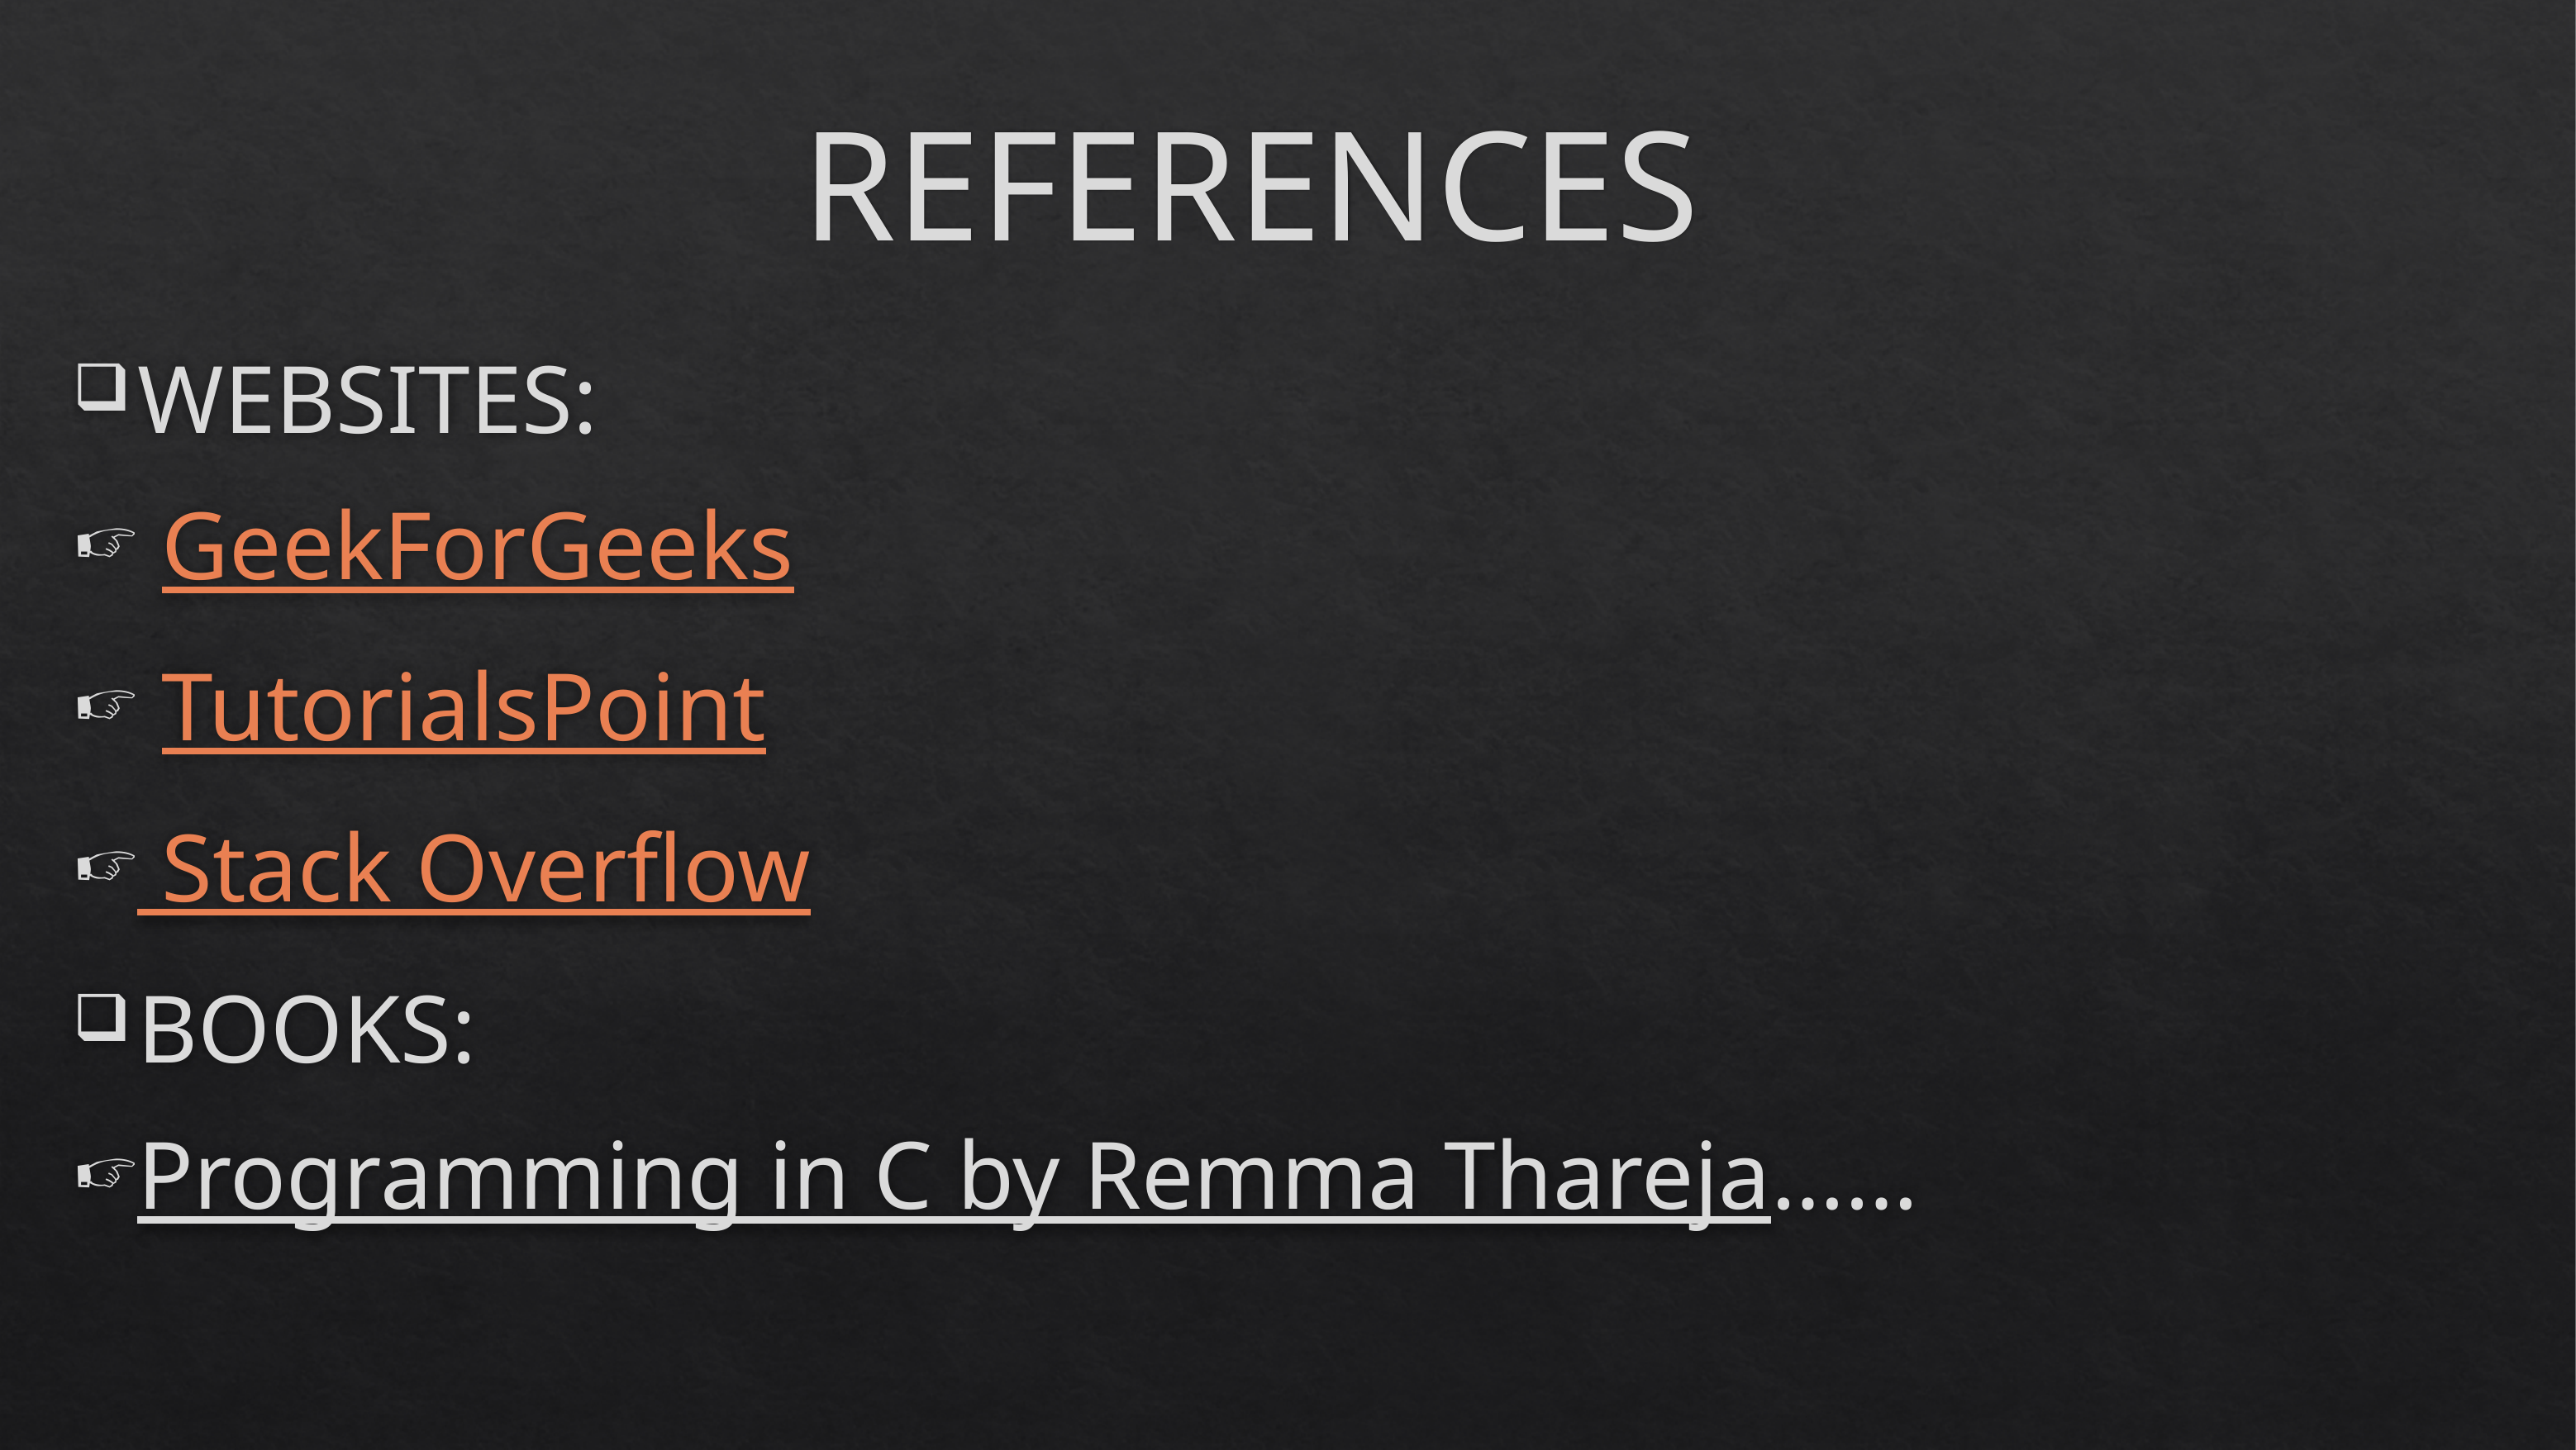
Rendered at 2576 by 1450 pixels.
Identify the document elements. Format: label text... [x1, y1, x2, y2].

title REFERENCES [666, 78, 1836, 283]
list WEBSITES: GeekForGeeks TutorialsPoint Stack Overflow BOOKS: Programming in C by Remma Thareja…… [52, 334, 2240, 1395]
